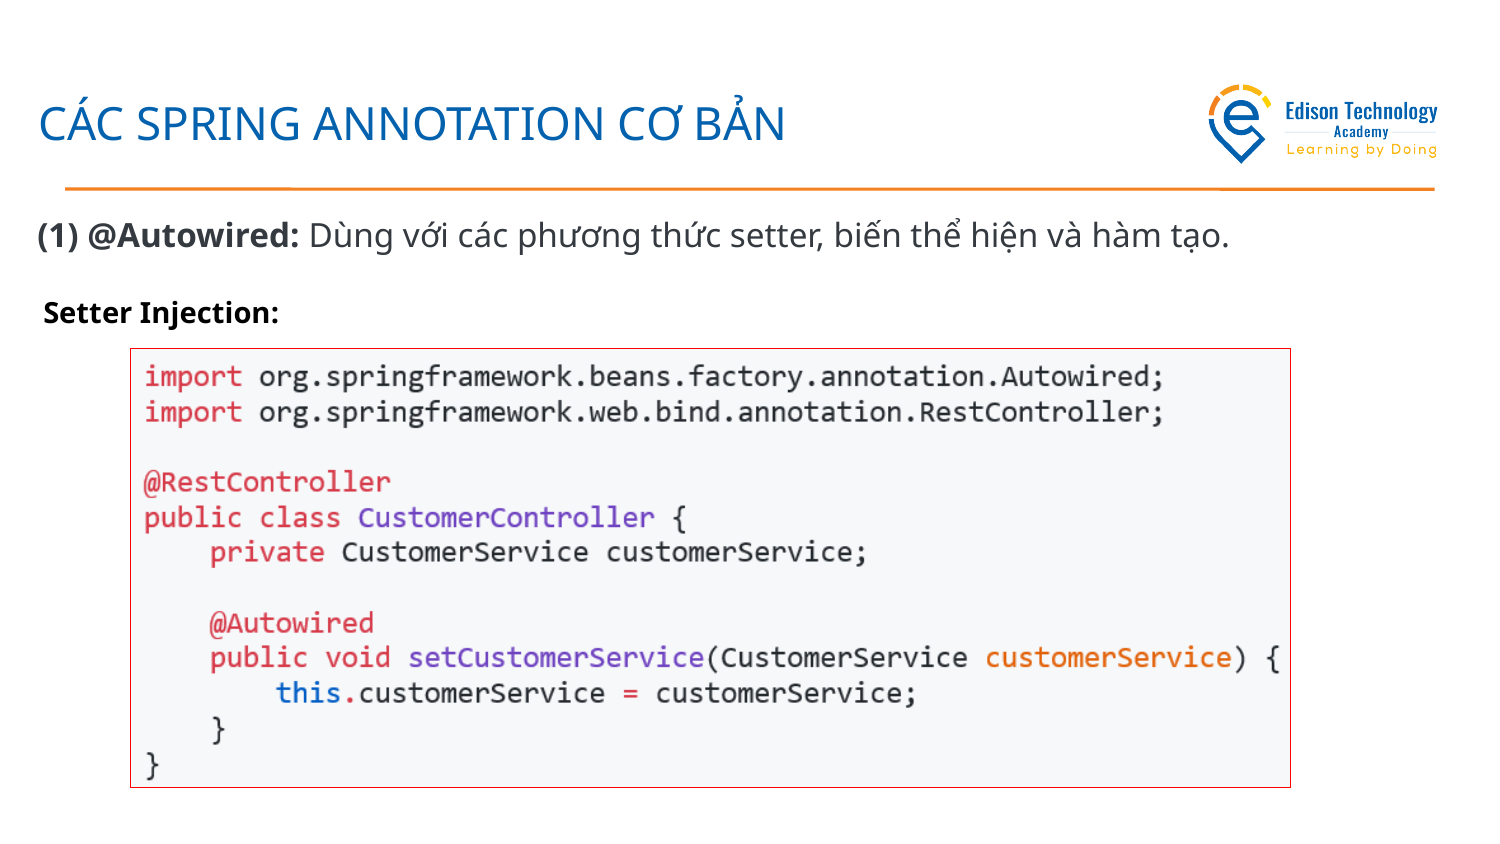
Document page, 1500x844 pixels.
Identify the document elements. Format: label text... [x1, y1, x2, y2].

title CÁC SPRING ANNOTATION CƠ BẢN [23, 36, 1353, 165]
picture [1147, 83, 1500, 167]
text_box Setter Injection: [28, 284, 294, 337]
picture [130, 348, 1291, 788]
text_box (1) @Autowired: Dùng với các phương thức setter, biến thể hiện và hàm tạo. [22, 204, 1369, 262]
